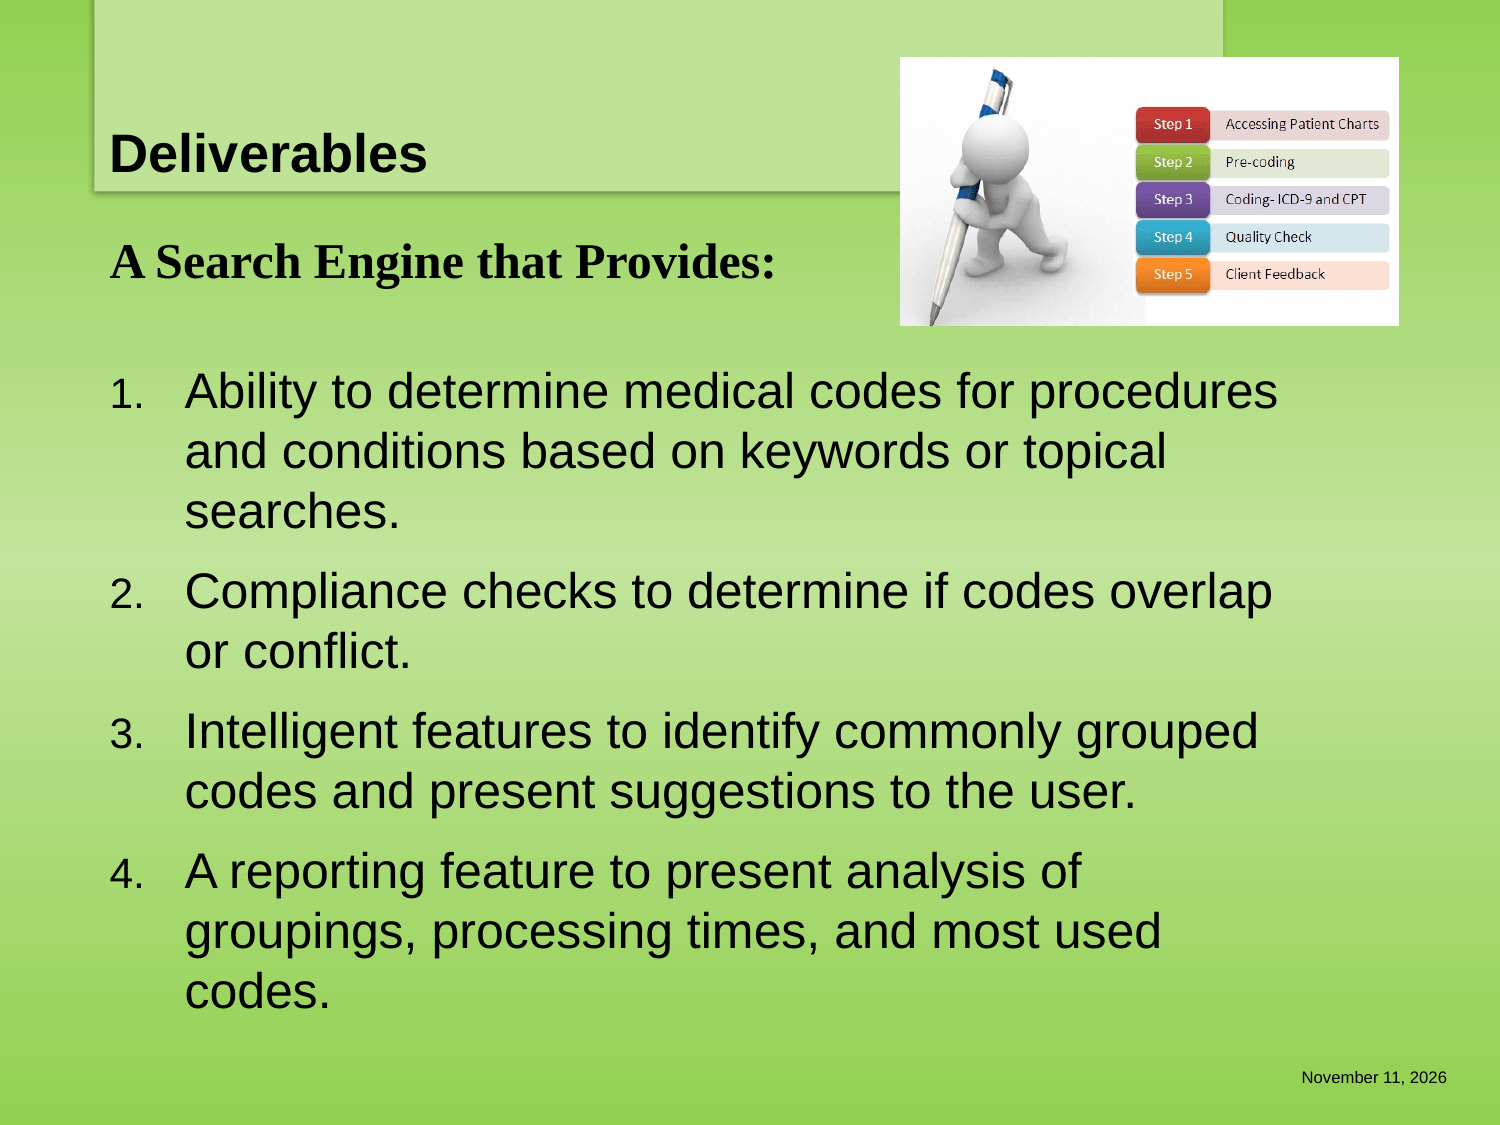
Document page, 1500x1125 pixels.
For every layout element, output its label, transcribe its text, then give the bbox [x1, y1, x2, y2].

title Deliverables [94, 0, 1224, 192]
list A Search Engine that Provides: [94, 220, 895, 297]
list Ability to determine medical codes for procedures and conditions based on keywords or topical searches. Compliance checks to determine if codes overlap or conflict. Intelligent features to identify commonly grouped codes and present suggestions to the user. A reporting feature to present analysis of groupings, processing times, and most used codes. [94, 350, 1308, 1014]
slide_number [1252, 1061, 1463, 1088]
picture [900, 56, 1399, 326]
